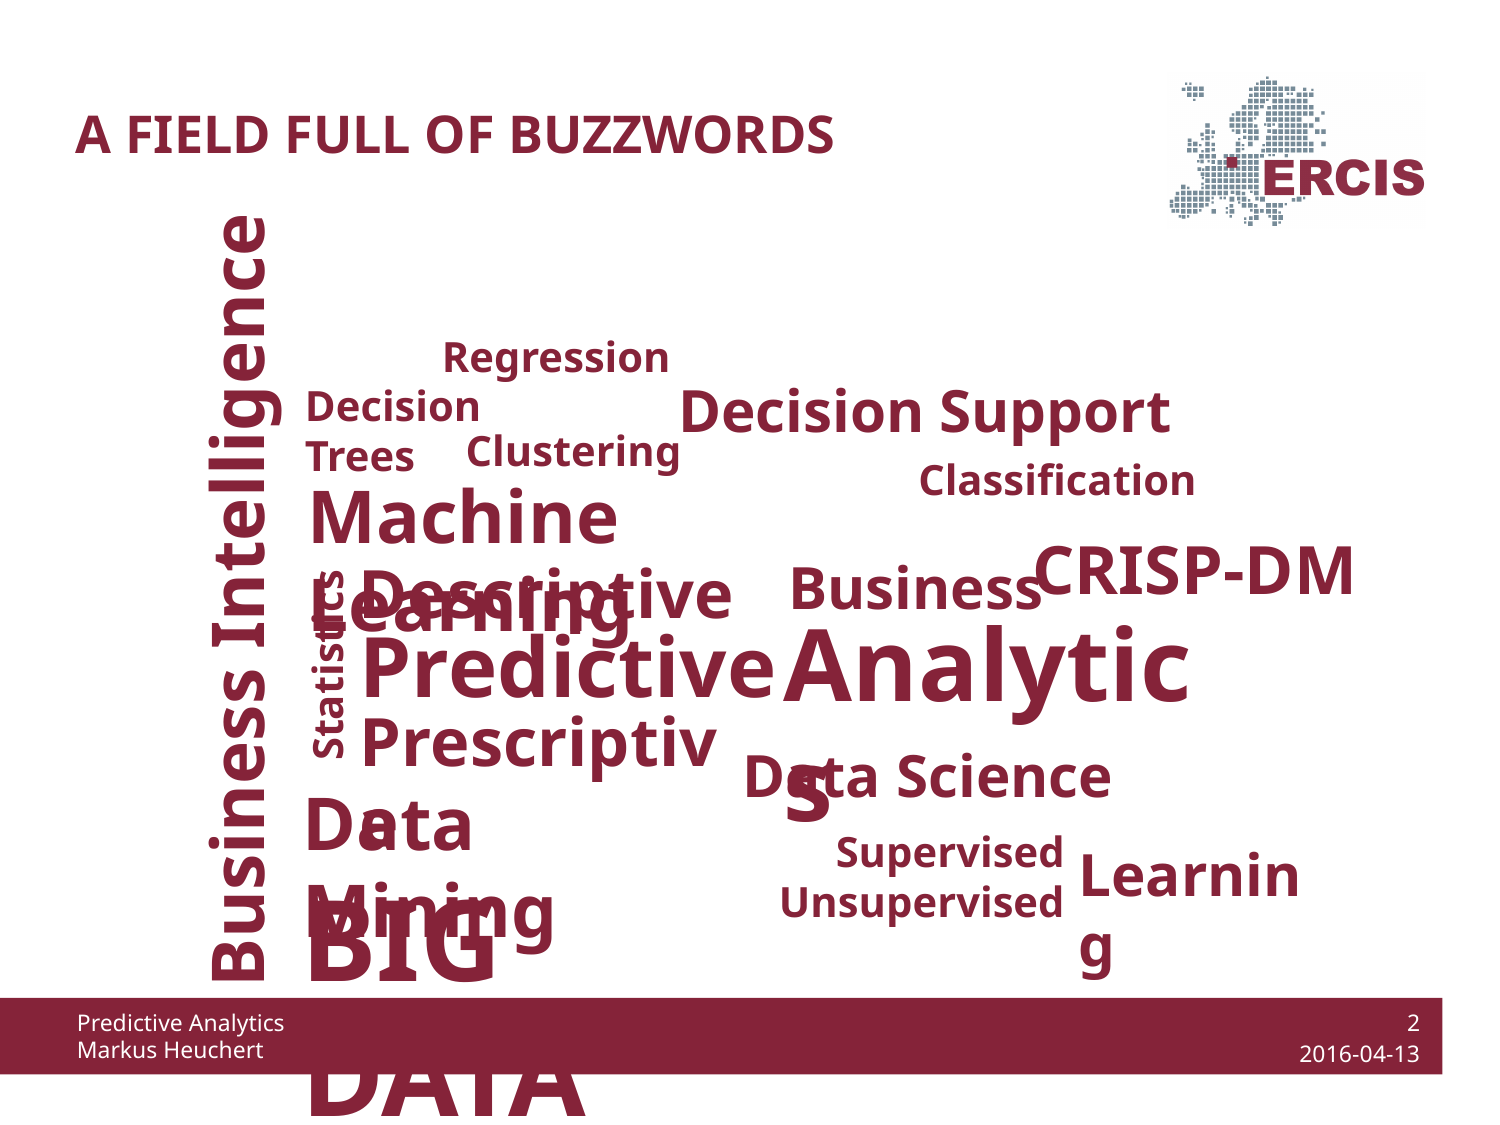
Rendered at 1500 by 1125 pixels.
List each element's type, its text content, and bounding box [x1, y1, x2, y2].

text_box BIG DATA [286, 861, 830, 1125]
picture [1167, 72, 1426, 229]
text_box Regression [427, 323, 749, 389]
text_box Decision Support [663, 367, 1258, 452]
text_box Machine Learning [293, 463, 939, 653]
text_box Supervised Unsupervised [758, 818, 1080, 934]
text_box Data Science [768, 731, 1201, 817]
title A field full of Buzzwords [61, 94, 1128, 174]
text_box Predictive [359, 606, 769, 722]
text_box Business Intelligence [183, 170, 287, 1003]
text_box Prescriptive [345, 692, 768, 867]
text_box Descriptive [343, 544, 767, 640]
text_box Classification [903, 452, 1226, 512]
text_box Decision Trees [290, 372, 612, 488]
text_box Data Mining [287, 769, 345, 861]
text_box Business [773, 544, 1115, 629]
text_box CRISP-DM [1017, 520, 1393, 616]
text_box Clustering [612, 417, 773, 483]
text_box Learning [1063, 830, 1347, 986]
text_box Analytics [769, 594, 1233, 830]
text_box Statistics [294, 550, 359, 776]
